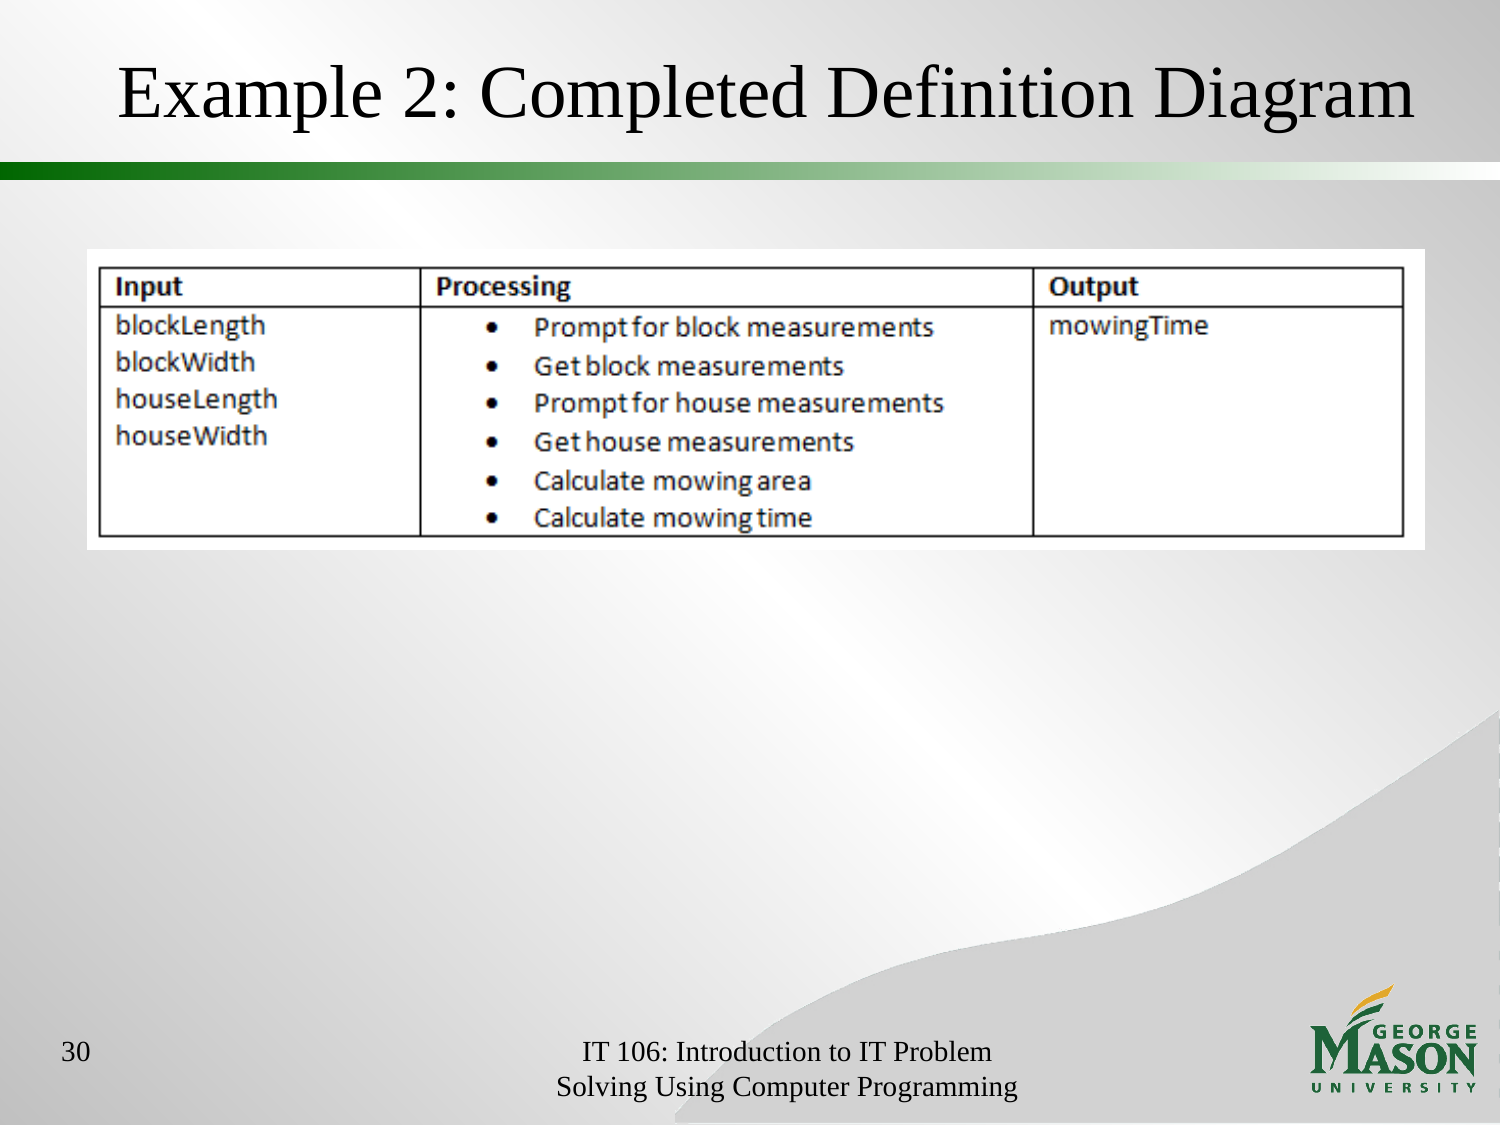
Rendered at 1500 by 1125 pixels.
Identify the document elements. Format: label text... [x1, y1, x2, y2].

title Example 2: Completed Definition Diagram [102, 24, 1441, 151]
picture [675, 710, 1500, 1125]
slide_number 30 [29, 1024, 106, 1101]
picture [87, 249, 1425, 551]
footer IT 106: Introduction to IT Problem Solving Using Computer Programming [537, 1024, 1038, 1101]
